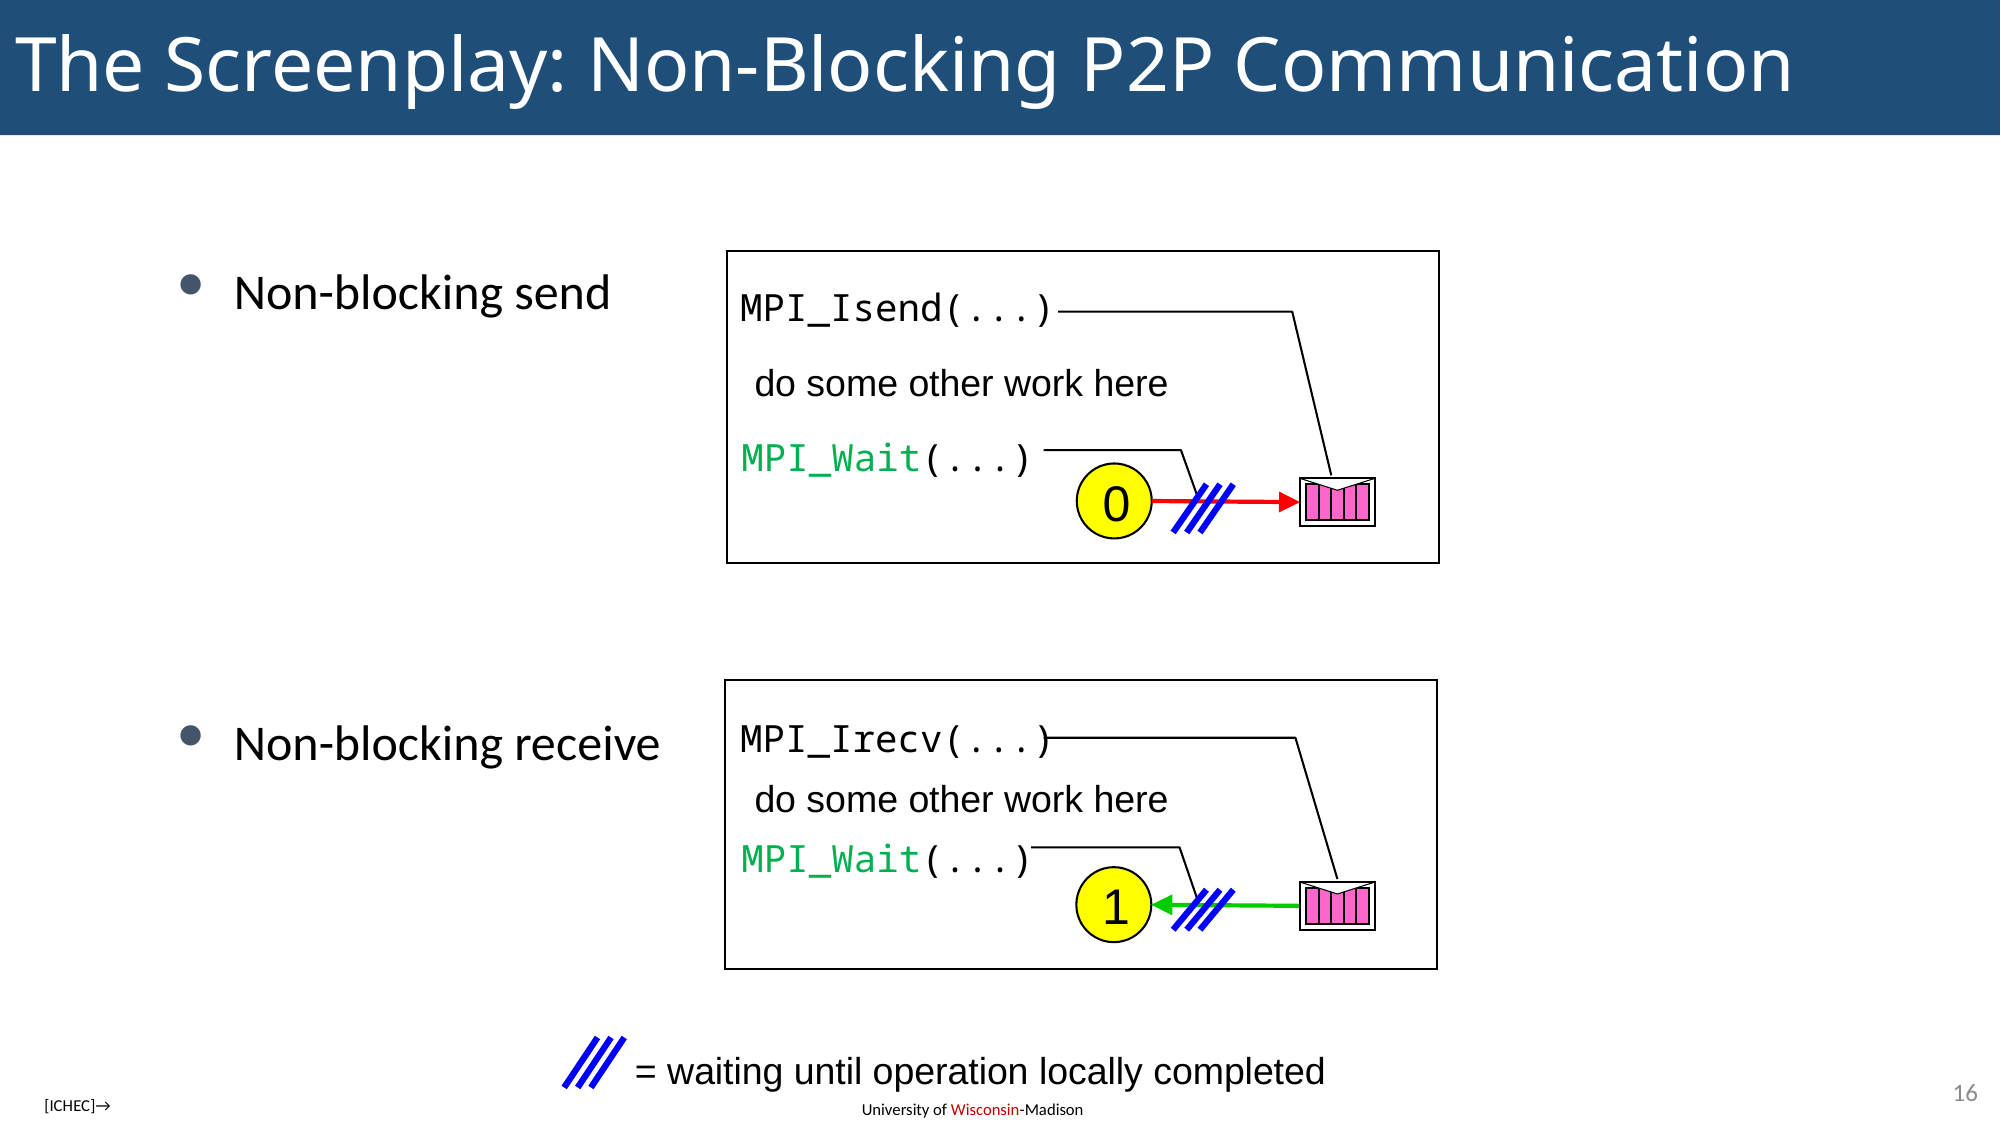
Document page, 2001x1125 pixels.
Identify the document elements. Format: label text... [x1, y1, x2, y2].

text_box [725, 679, 1438, 969]
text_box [737, 707, 1375, 930]
text_box [ICHEC]→ [29, 1087, 139, 1123]
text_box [737, 827, 1234, 930]
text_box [564, 1037, 1346, 1101]
text_box Non-blocking send [162, 263, 702, 337]
title The Screenplay: Non-Blocking P2P Communication [0, 0, 2000, 136]
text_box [737, 425, 1234, 533]
slide_number 16 [1879, 1069, 1994, 1114]
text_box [737, 275, 1375, 526]
text_box Non-blocking receive [162, 714, 737, 780]
text_box [726, 250, 1440, 564]
